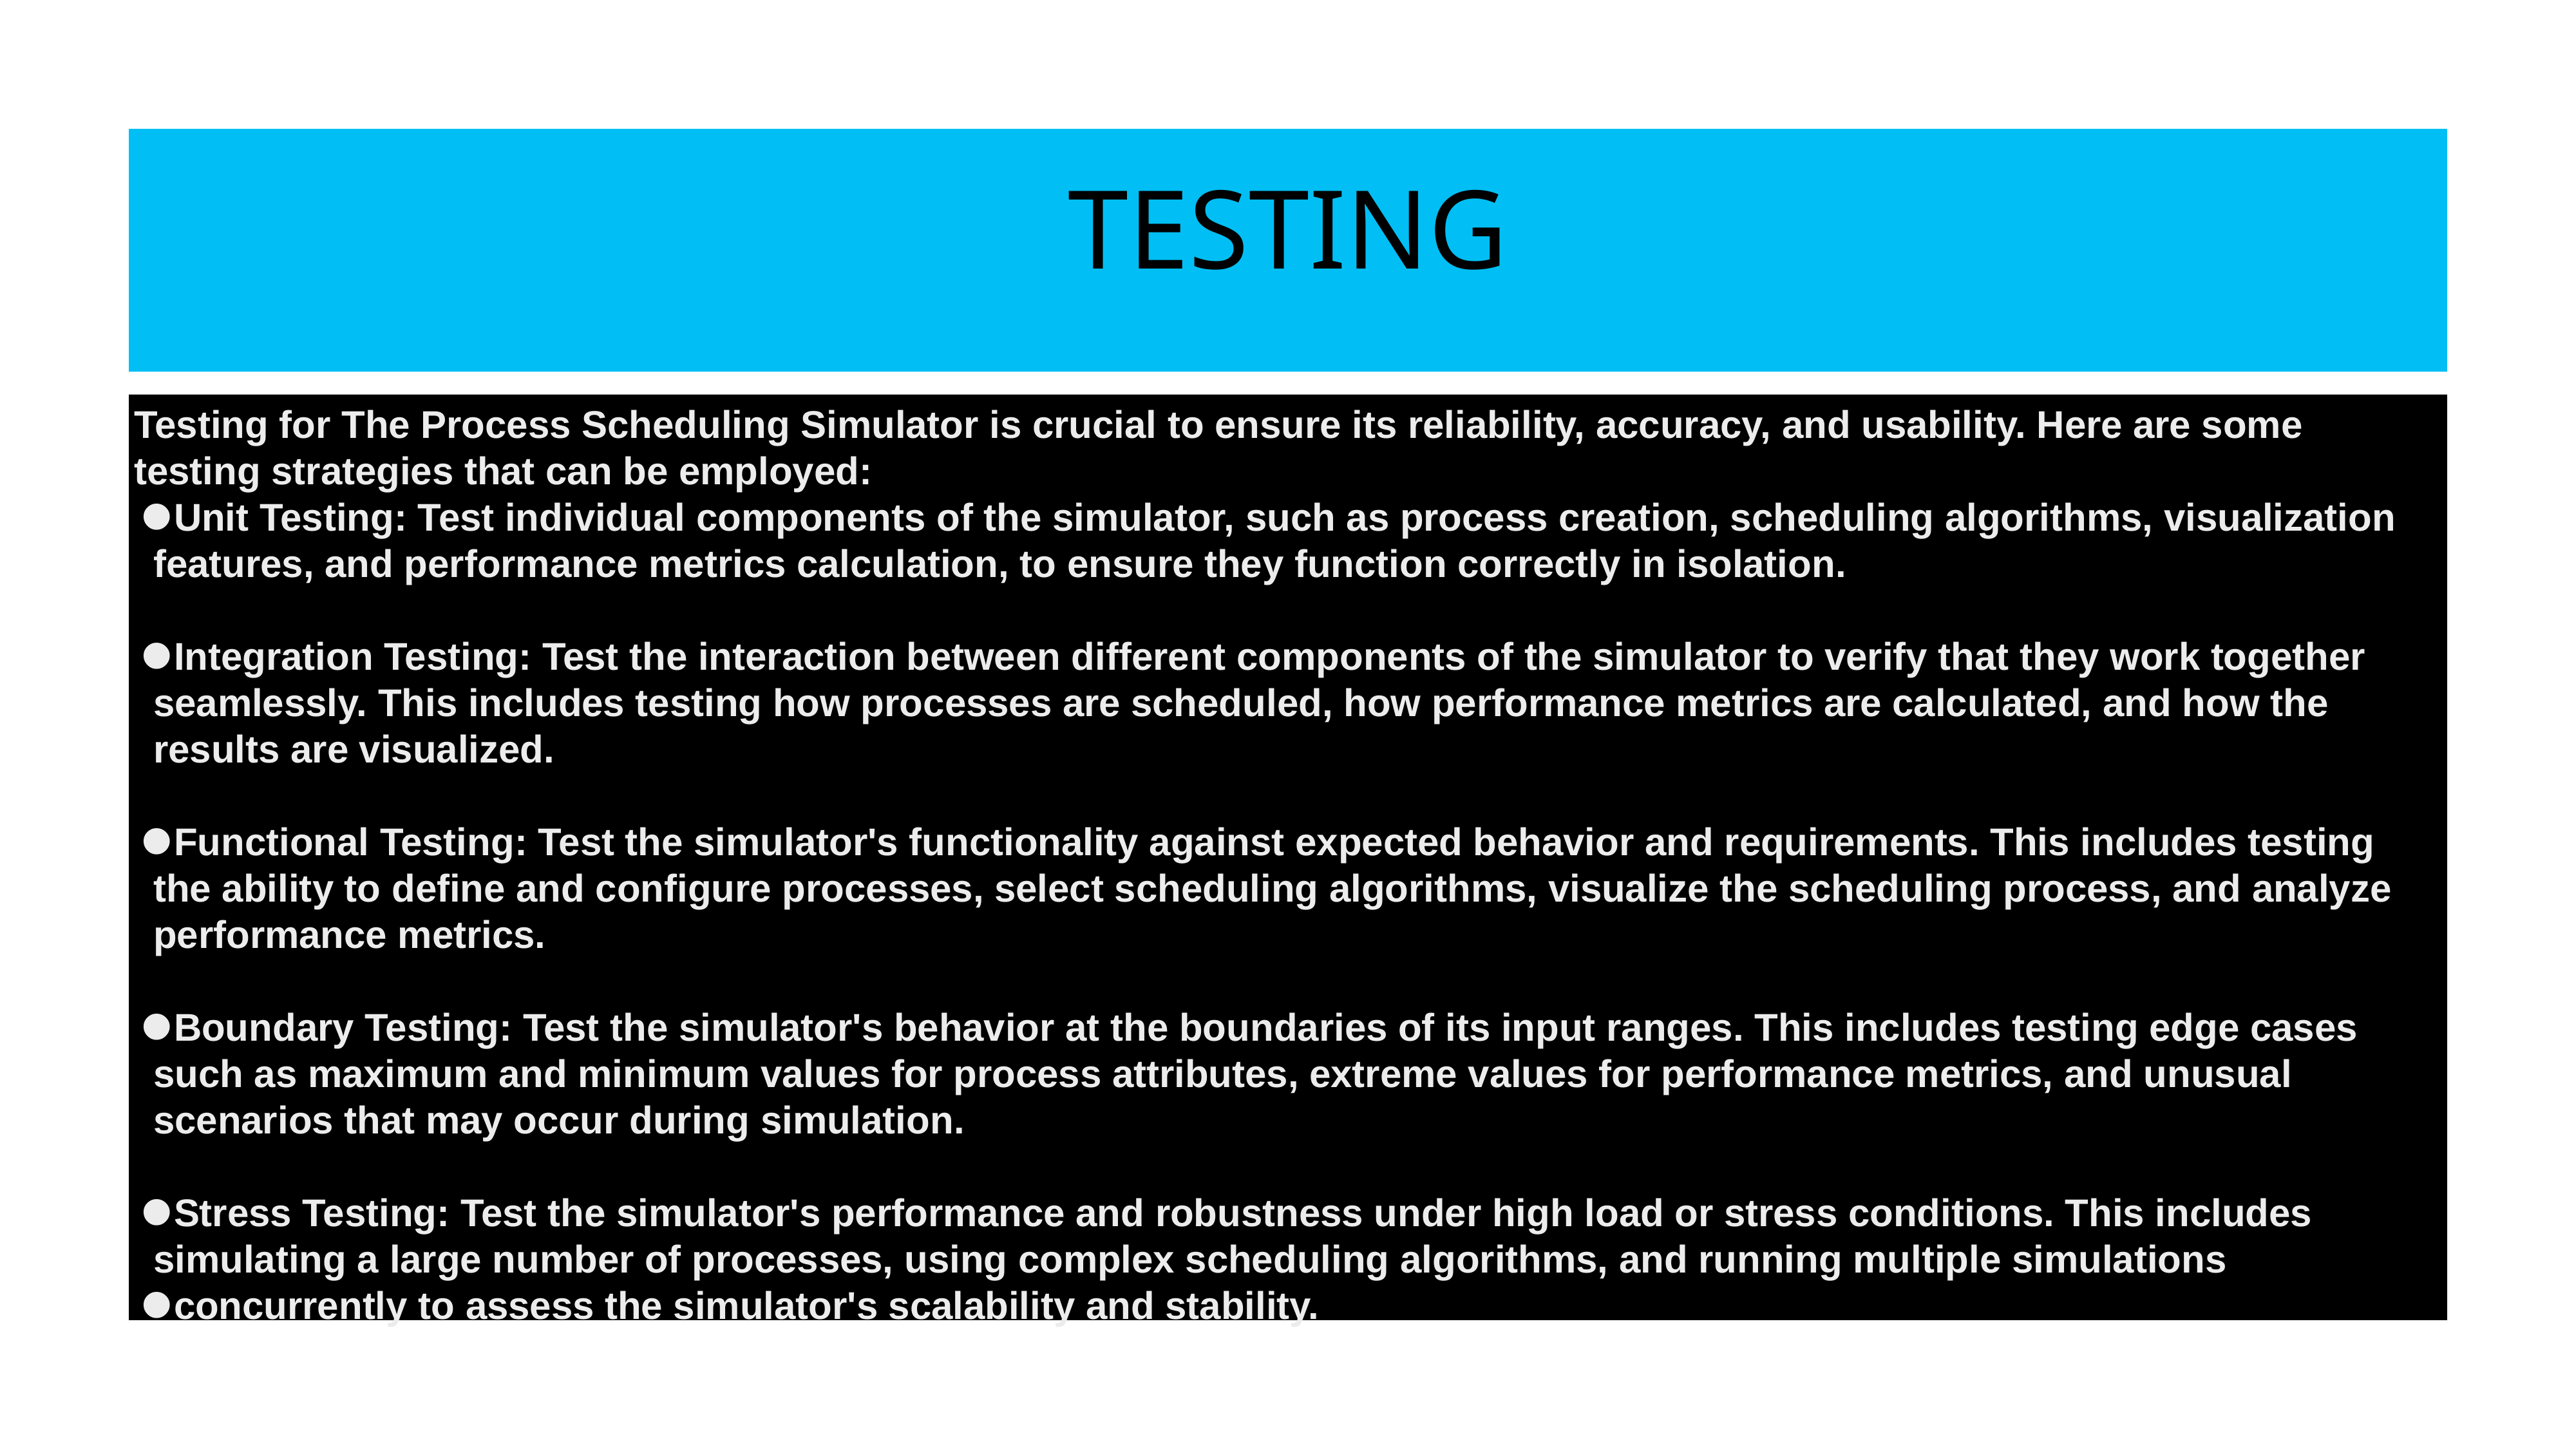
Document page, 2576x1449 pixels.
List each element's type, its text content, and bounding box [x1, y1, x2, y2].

list Testing for The Process Scheduling Simulator is crucial to ensure its reliability, accuracy, and usability. Here are some testing strategies that can be employed: Unit Testing: Test individual components of the simulator, such as process creation, scheduling algorithms, visualization features, and performance metrics calculation, to ensure they function correctly in isolation. Integration Testing: Test the interaction between different components of the simulator to verify that they work together seamlessly. This includes testing how processes are scheduled, how performance metrics are calculated, and how the results are visualized. Functional Testing: Test the simulator's functionality against expected behavior and requirements. This includes testing the ability to define and configure processes, select scheduling algorithms, visualize the scheduling process, and analyze performance metrics. Boundary Testing: Test the simulator's behavior at the boundaries of its input ranges. This includes testing edge cases such as maximum and minimum values for process attributes, extreme values for performance metrics, and unusual scenarios that may occur during simulation. Stress Testing: Test the simulator's performance and robustness under high load or stress conditions. This includes simulating a large number of processes, using complex scheduling algorithms, and running multiple simulations concurrently to assess the simulator's scalability and stability. [128, 393, 2448, 1321]
title Testing [128, 128, 2448, 372]
